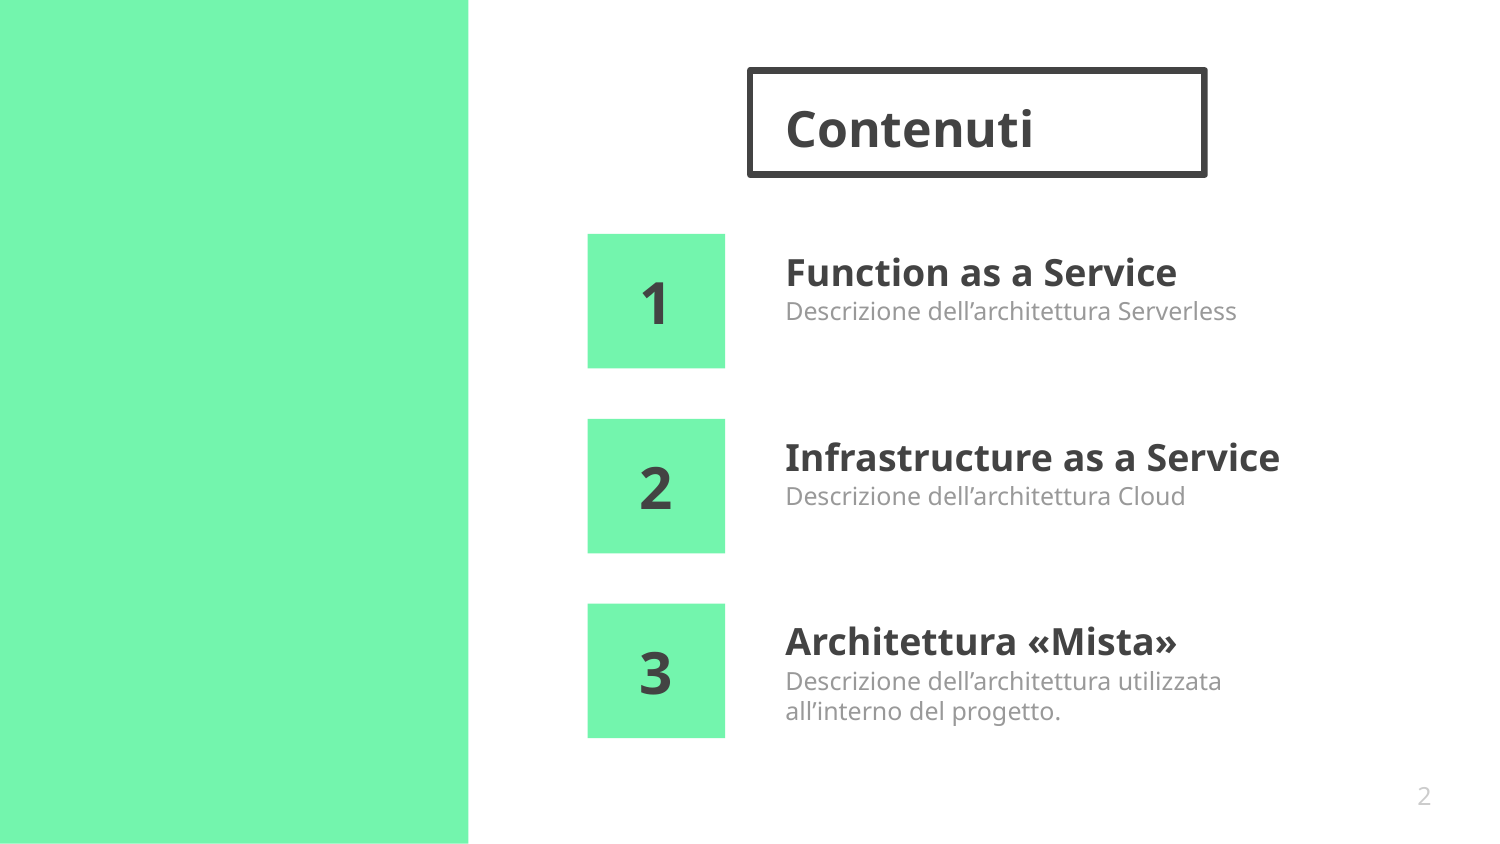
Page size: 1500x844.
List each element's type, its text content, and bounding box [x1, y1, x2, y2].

title 1 [553, 249, 760, 354]
subtitle Descrizione dell’architettura Serverless [770, 280, 1323, 376]
slide_number 2 [1402, 764, 1493, 830]
title 3 [553, 618, 760, 724]
title Infrastructure as a Service [770, 381, 1500, 494]
subtitle Descrizione dell’architettura utilizzata all’interno del progetto. [770, 679, 1323, 746]
title Architettura «Mista» [770, 566, 1500, 679]
title Function as a Service [770, 196, 1500, 309]
title 2 [553, 433, 760, 539]
title Contenuti [770, 31, 1500, 196]
subtitle Descrizione dell’architettura Cloud [770, 494, 1323, 561]
